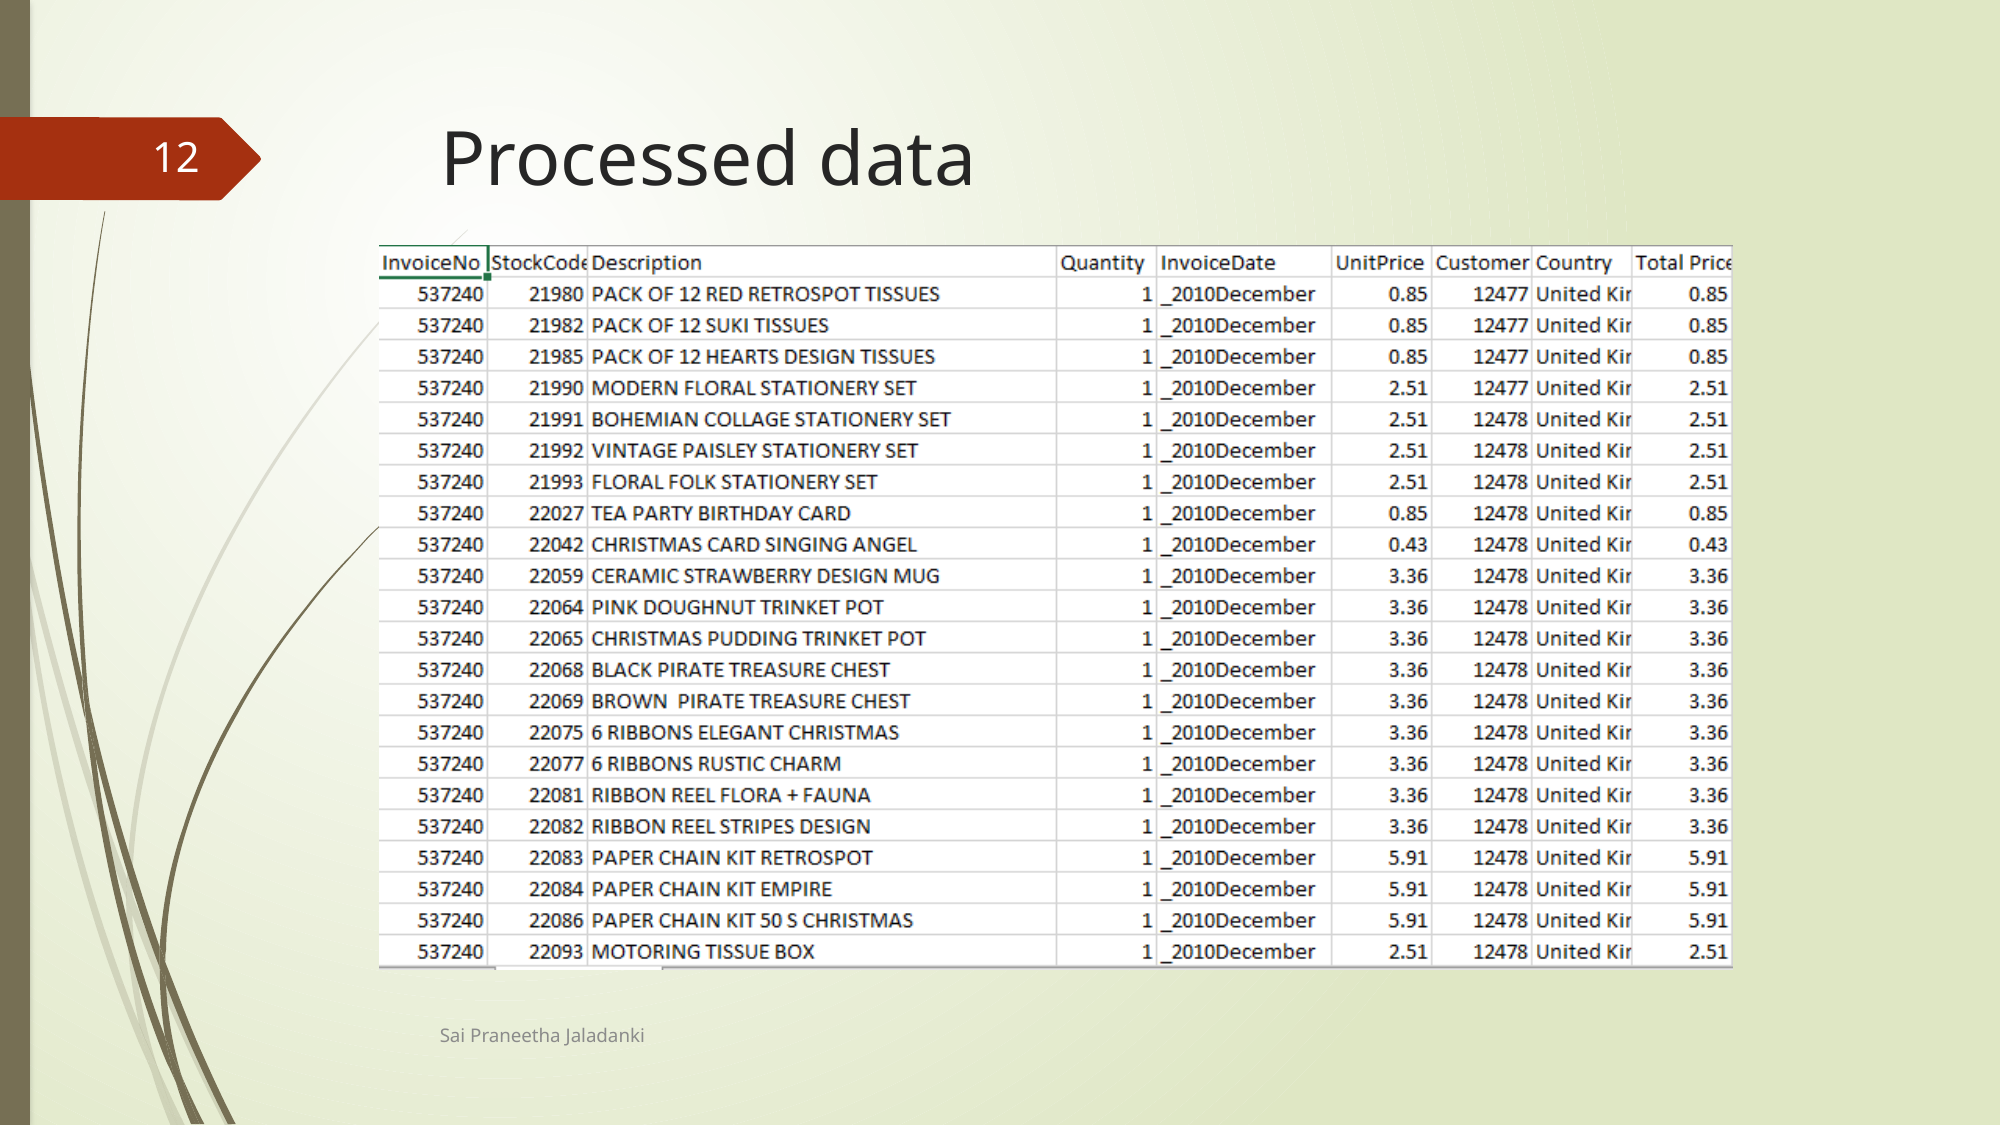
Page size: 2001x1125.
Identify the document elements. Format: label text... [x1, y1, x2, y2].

title Processed data [425, 102, 1888, 313]
picture [378, 245, 1733, 970]
slide_number 12 [87, 129, 216, 190]
footer Sai Praneetha Jaladanki [424, 1006, 1675, 1067]
